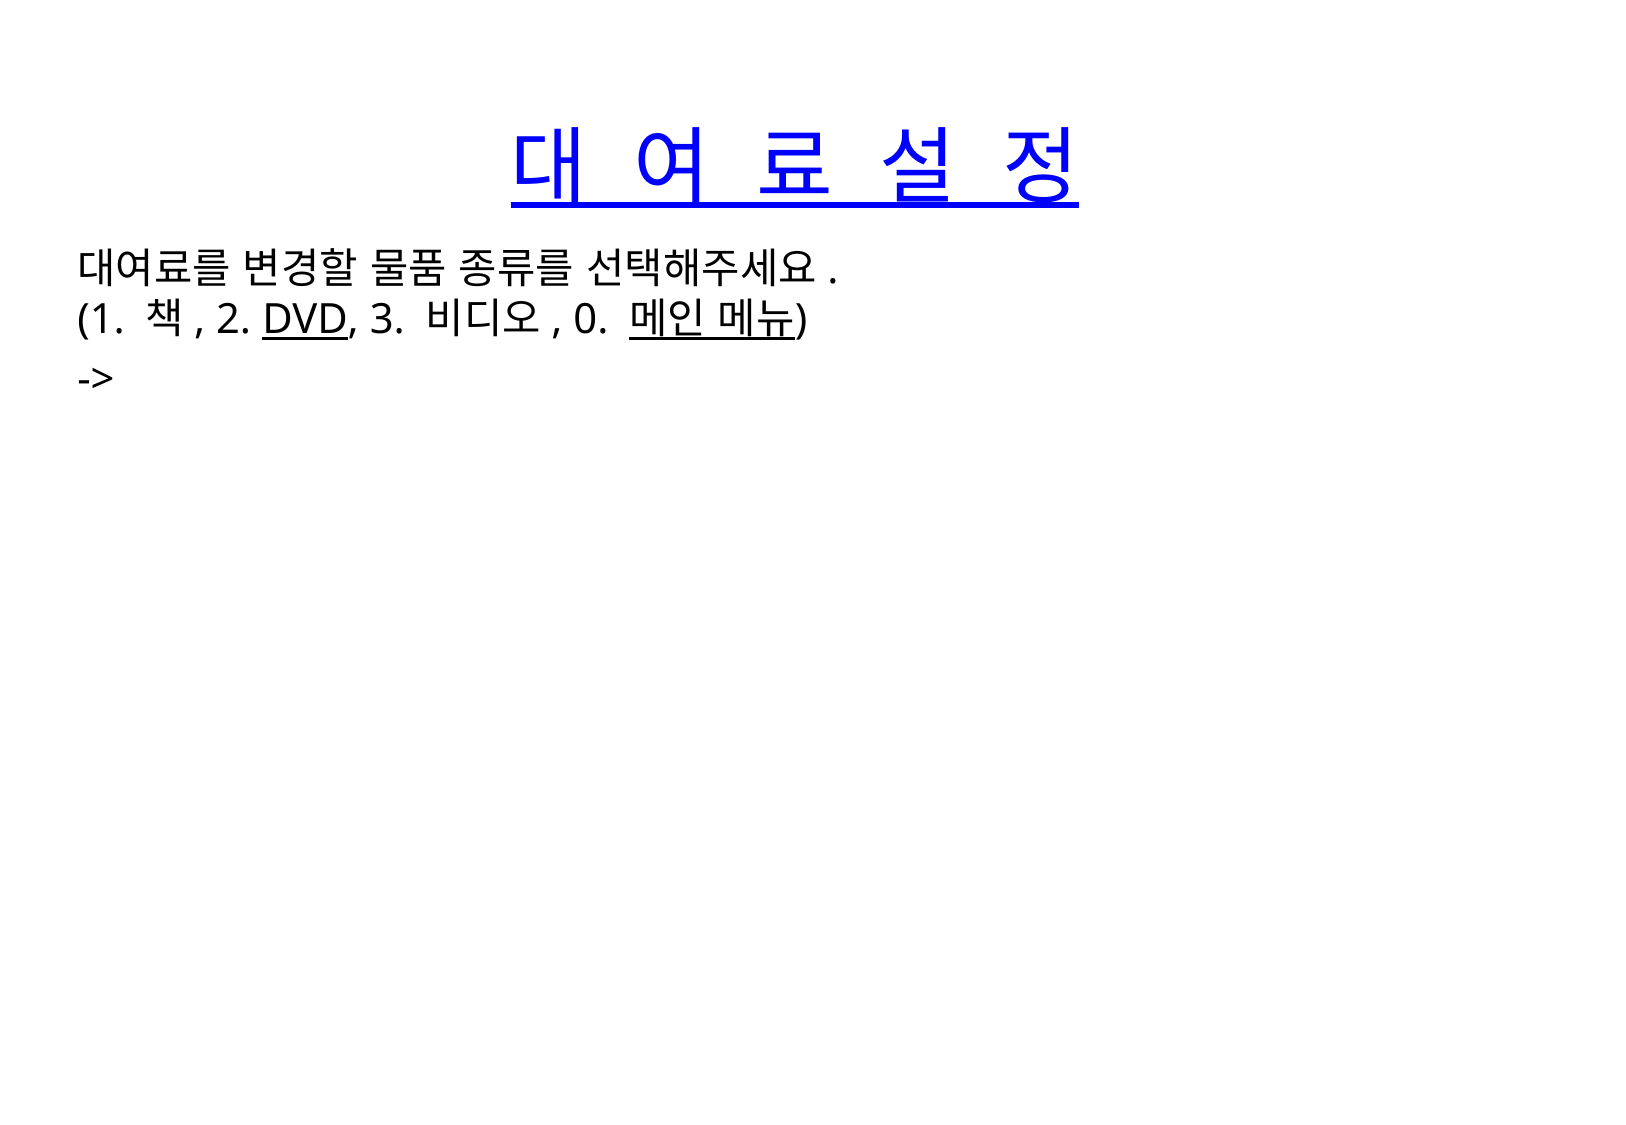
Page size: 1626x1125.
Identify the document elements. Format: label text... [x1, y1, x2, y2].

text_box 대여료를 변경할 물품 종류를 선택해주세요. (1. 책, 2. DVD, 3. 비디오, 0. 메인 메뉴) -> [62, 234, 1493, 410]
text_box 대 여 료 설 정 [109, 105, 1481, 234]
